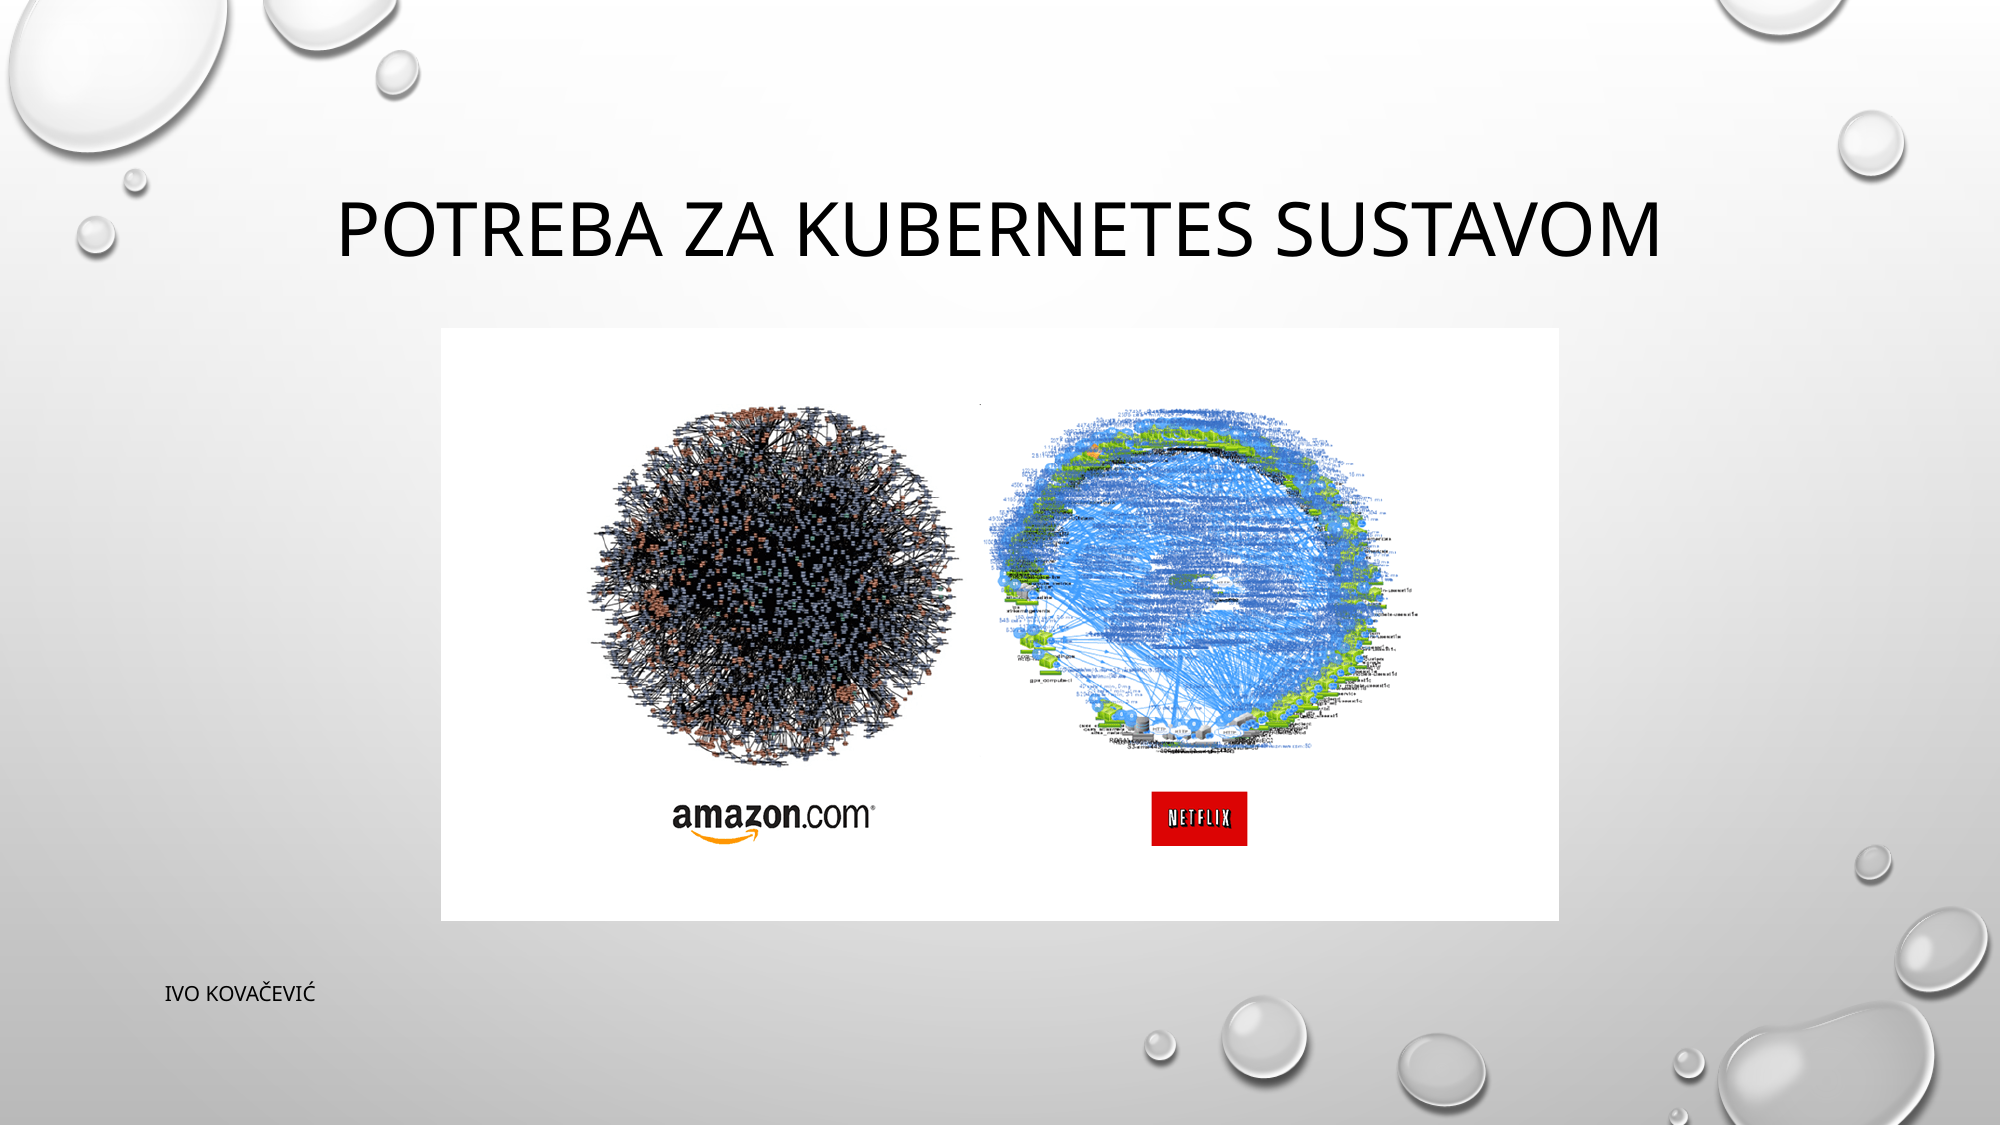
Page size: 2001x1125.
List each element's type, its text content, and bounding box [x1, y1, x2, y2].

footer IVO KOVAČEVIĆ [149, 965, 1245, 1025]
title Potreba za kubernetes sustavom [149, 101, 1851, 364]
picture [0, 0, 2000, 1125]
